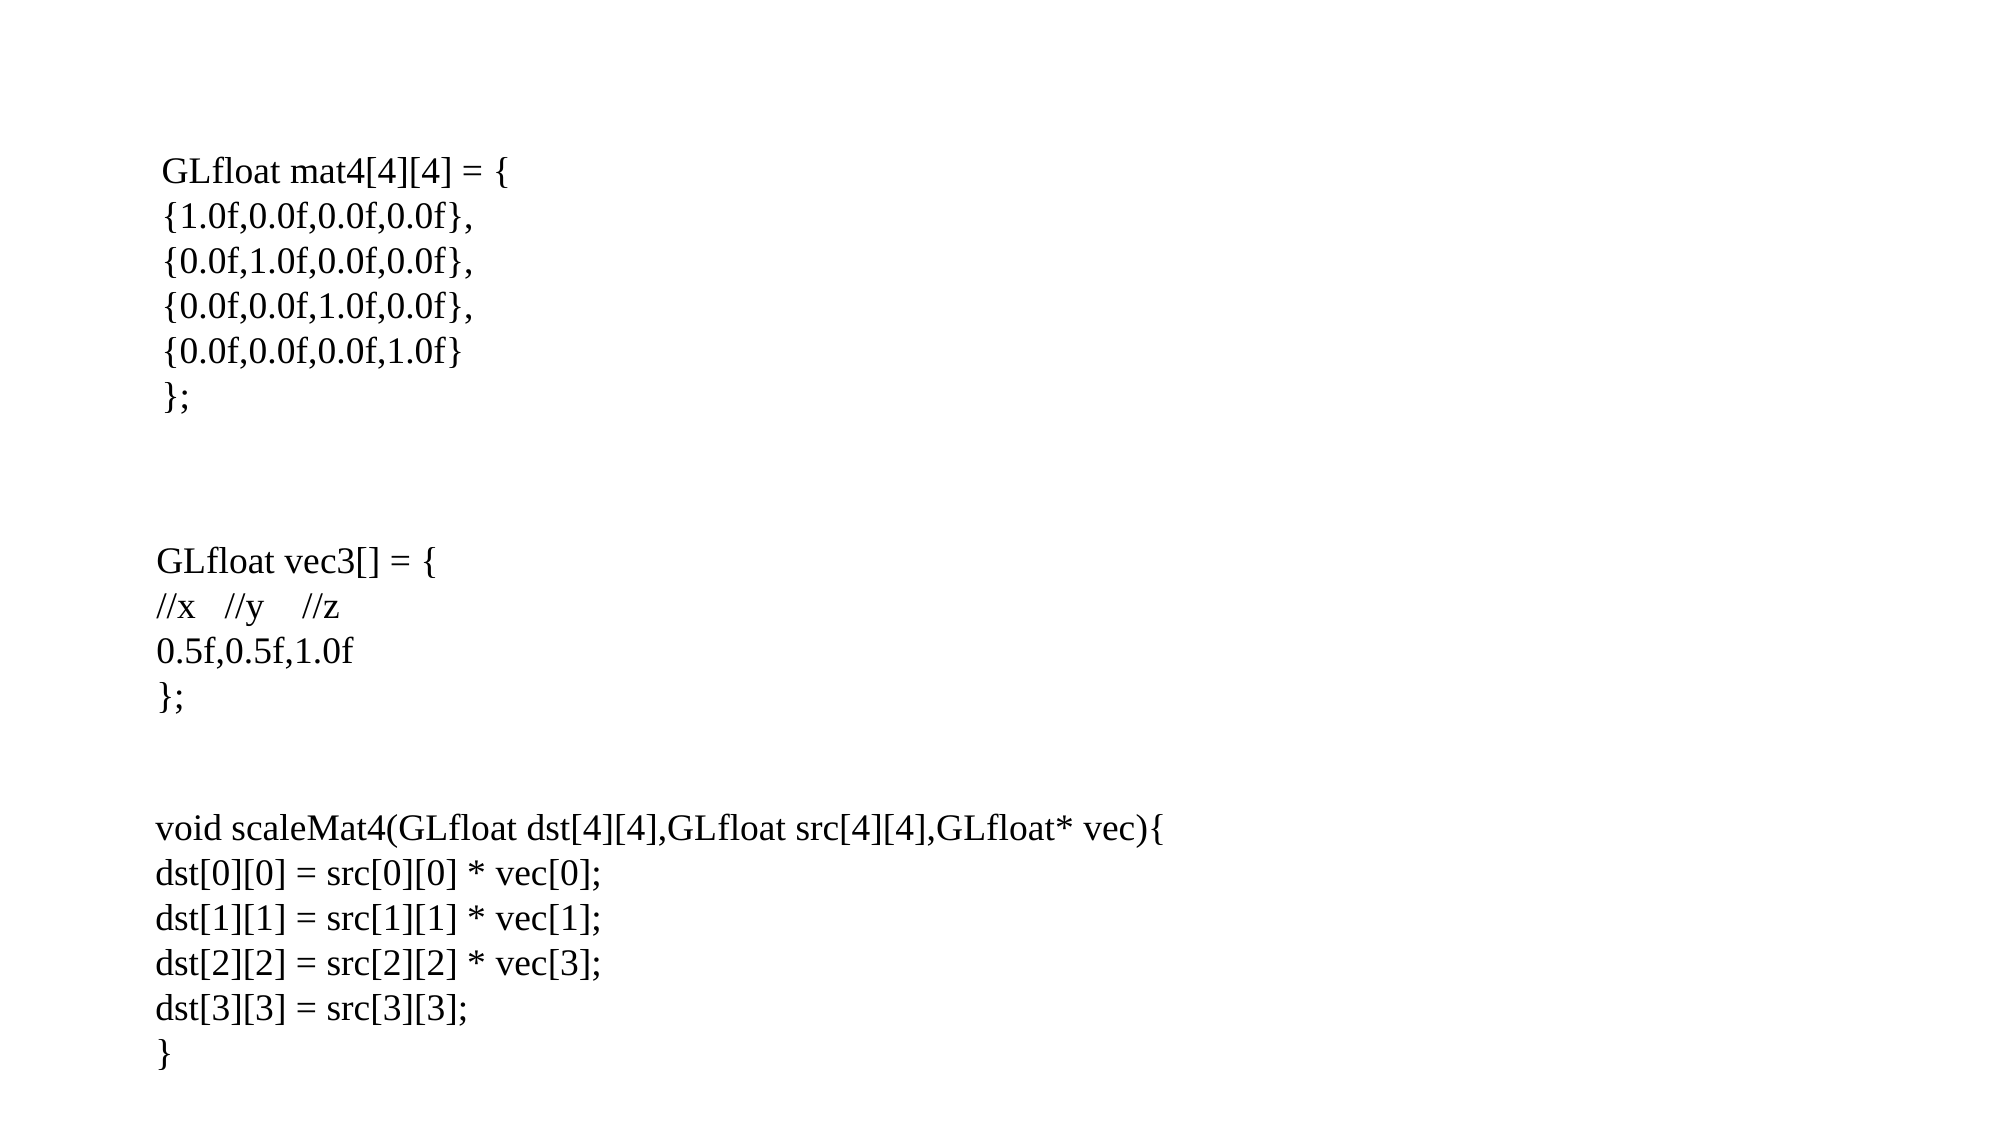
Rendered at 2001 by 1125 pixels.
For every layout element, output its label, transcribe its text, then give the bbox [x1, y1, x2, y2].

text_box GLfloat mat4[4][4] = { {1.0f,0.0f,0.0f,0.0f}, {0.0f,1.0f,0.0f,0.0f}, {0.0f,0.0f,1.0f,0.0f}, {0.0f,0.0f,0.0f,1.0f} }; [146, 138, 536, 424]
text_box GLfloat vec3[] = { //x //y //z 0.5f,0.5f,1.0f }; [141, 529, 464, 724]
text_box void scaleMat4(GLfloat dst[4][4],GLfloat src[4][4],GLfloat* vec){ dst[0][0] = src[0][0] * vec[0]; dst[1][1] = src[1][1] * vec[1]; dst[2][2] = src[2][2] * vec[3]; dst[3][3] = src[3][3]; } [140, 795, 1860, 1081]
